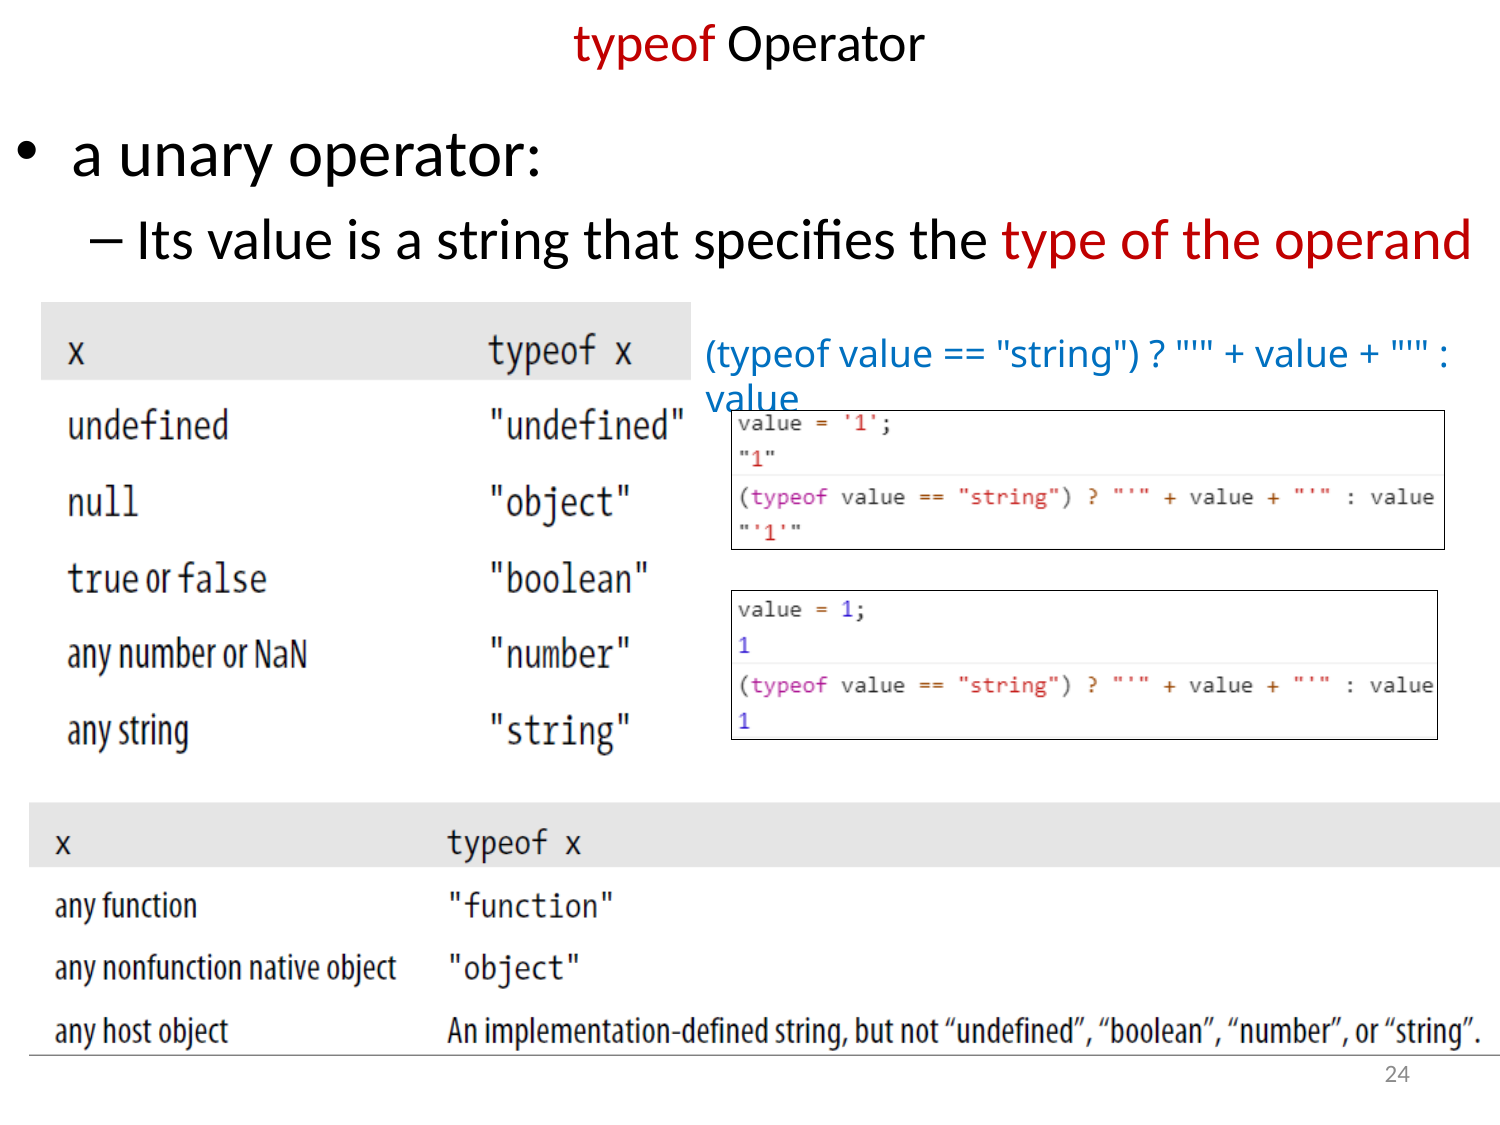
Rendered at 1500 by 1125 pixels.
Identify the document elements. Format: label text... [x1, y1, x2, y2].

picture [41, 302, 692, 777]
picture [731, 410, 1445, 550]
title typeof Operator [0, 0, 1500, 81]
text_box (typeof value == "string") ? "'" + value + "'" : value [696, 322, 1500, 428]
picture [731, 590, 1439, 740]
picture [29, 800, 1500, 1057]
slide_number 24 [1074, 1064, 1425, 1103]
list a unary operator: Its value is a string that specifies the type of the operand [0, 101, 1500, 1125]
